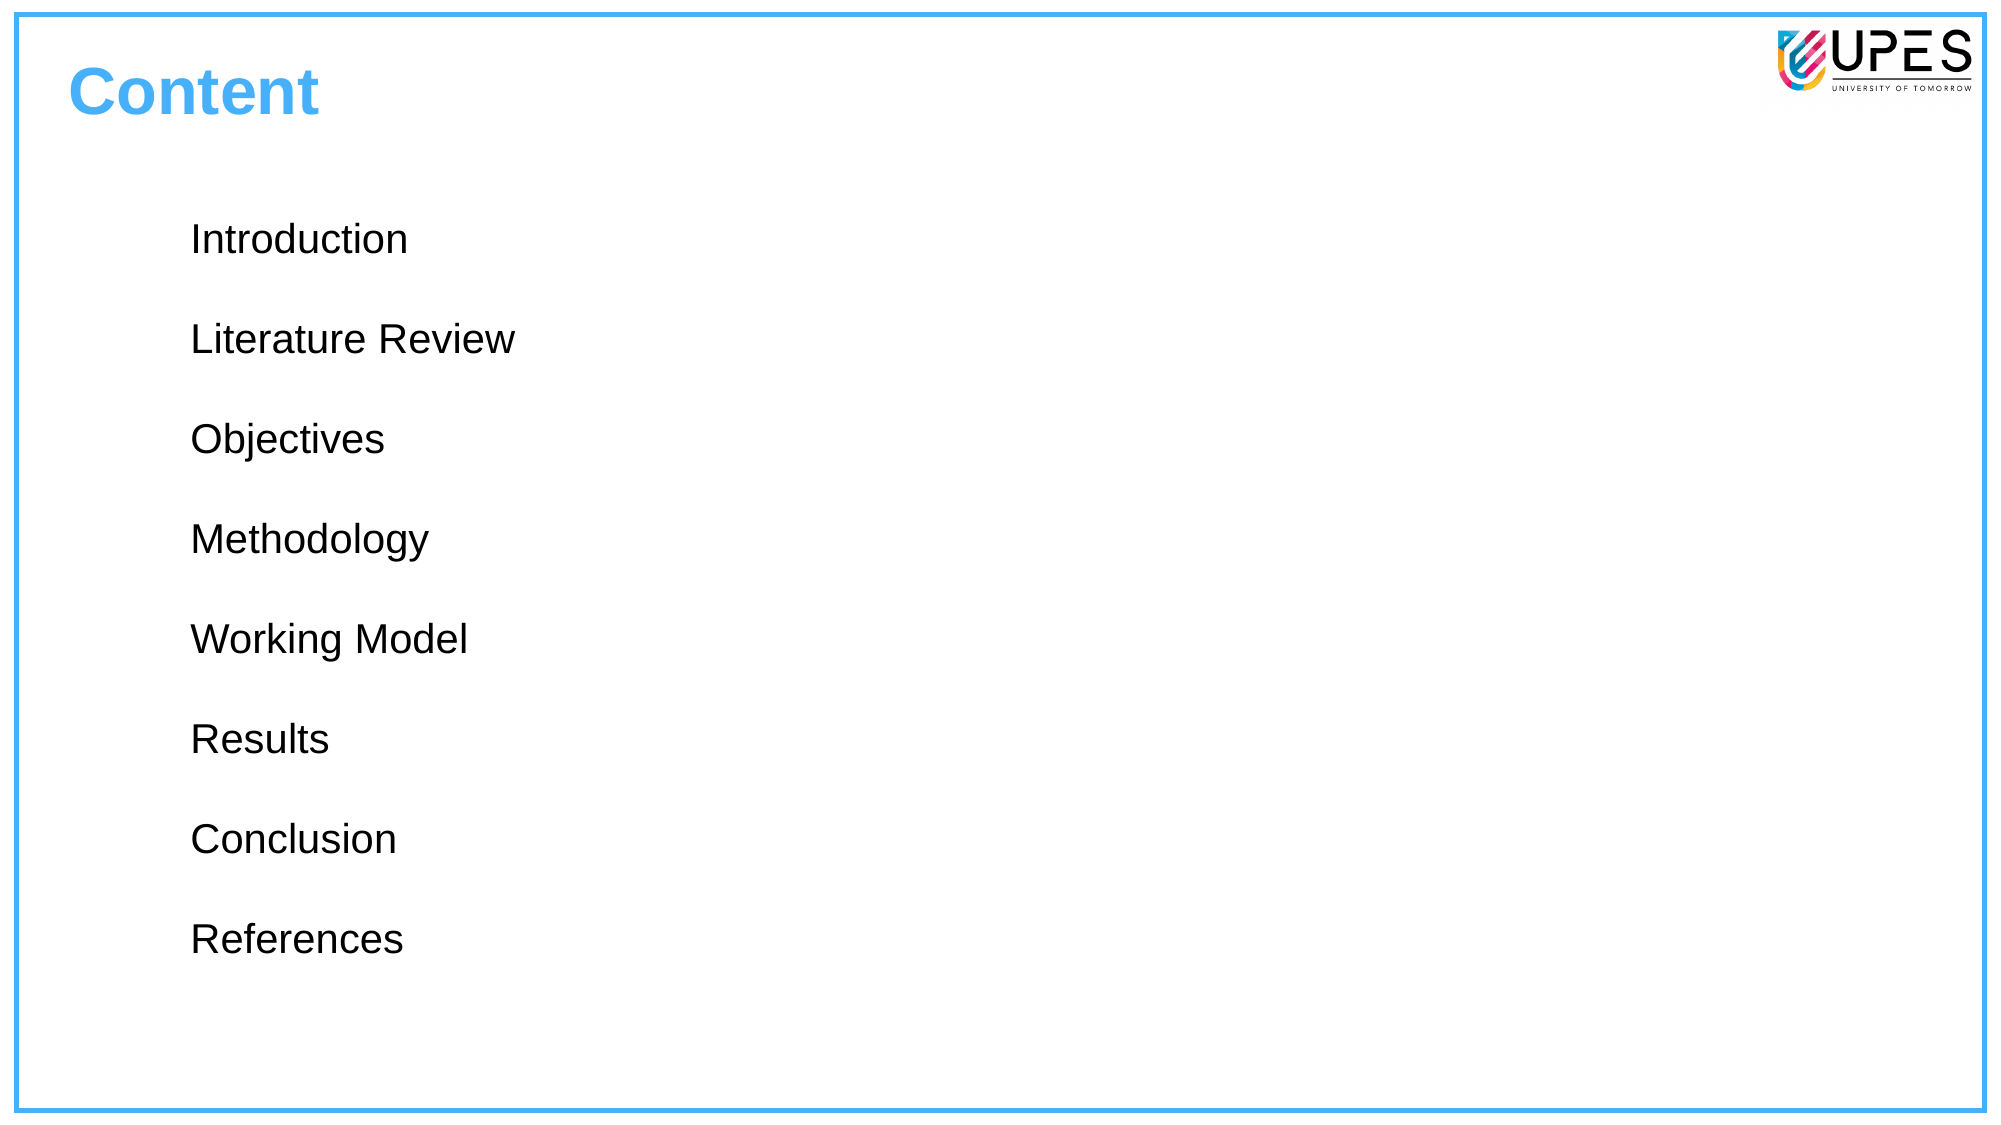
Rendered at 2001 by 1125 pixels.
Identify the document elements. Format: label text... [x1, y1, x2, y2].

picture [1758, 20, 1978, 110]
text_box Content [53, 40, 1289, 136]
text_box Introduction Literature Review Objectives Methodology Working Model Results Conclusion References [175, 204, 939, 1015]
